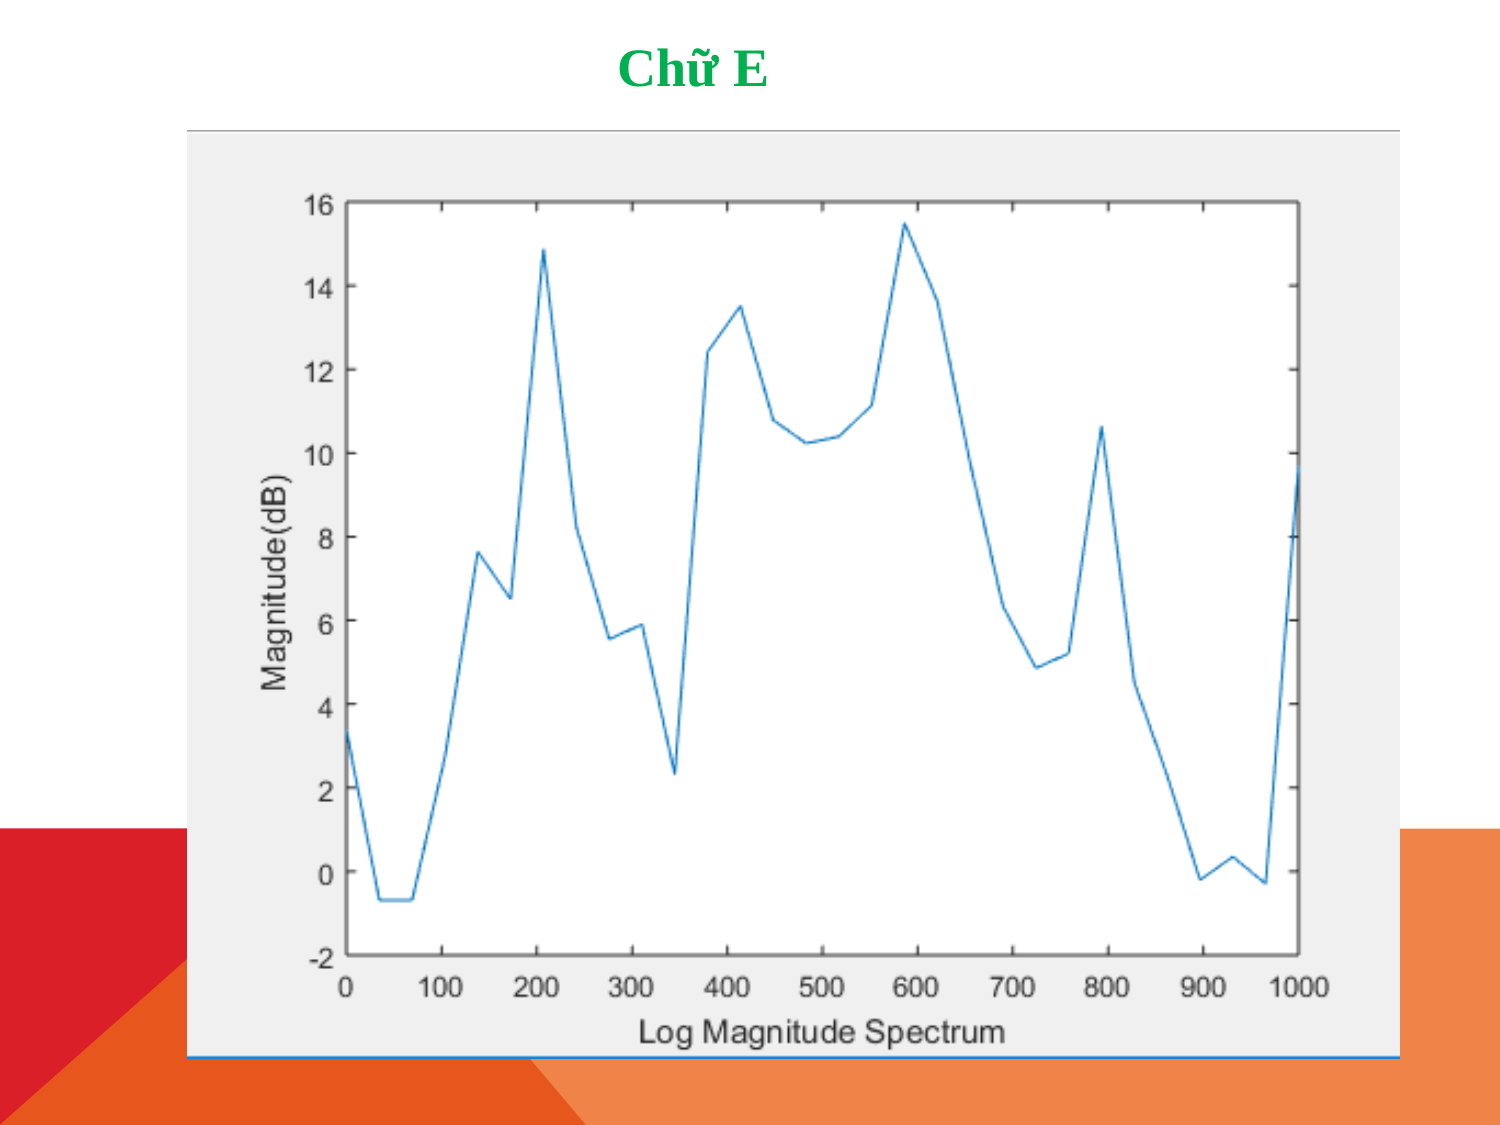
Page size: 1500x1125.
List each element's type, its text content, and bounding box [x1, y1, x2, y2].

picture [187, 130, 1401, 1059]
text_box Chữ E [474, 24, 913, 105]
